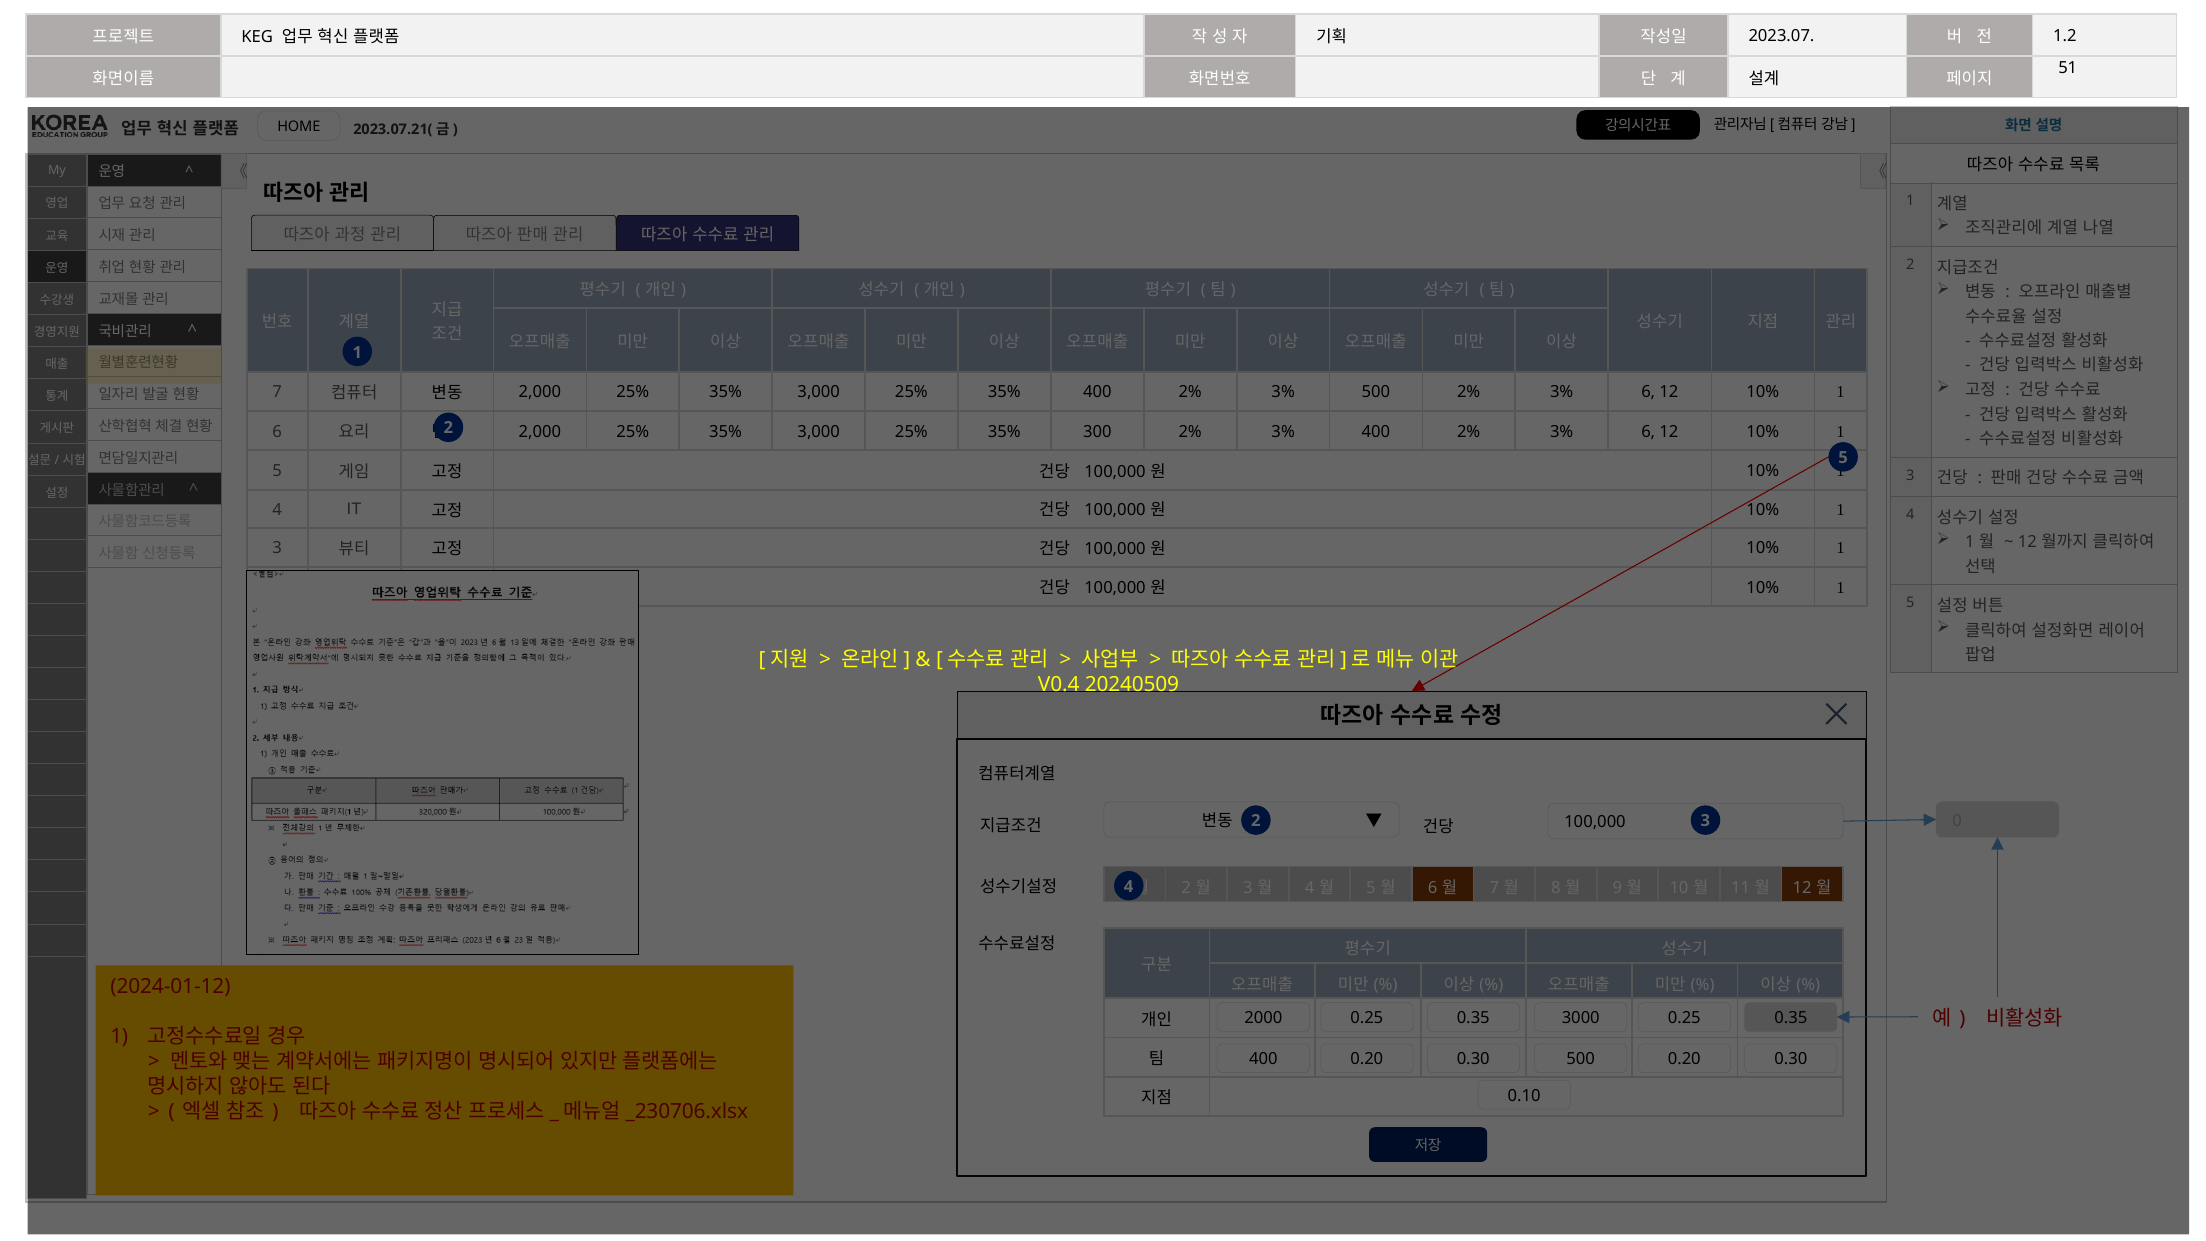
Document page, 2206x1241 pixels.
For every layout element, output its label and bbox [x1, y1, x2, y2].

text_box [27, 107, 2190, 1235]
picture [246, 570, 639, 955]
slide_number [2043, 56, 2152, 80]
